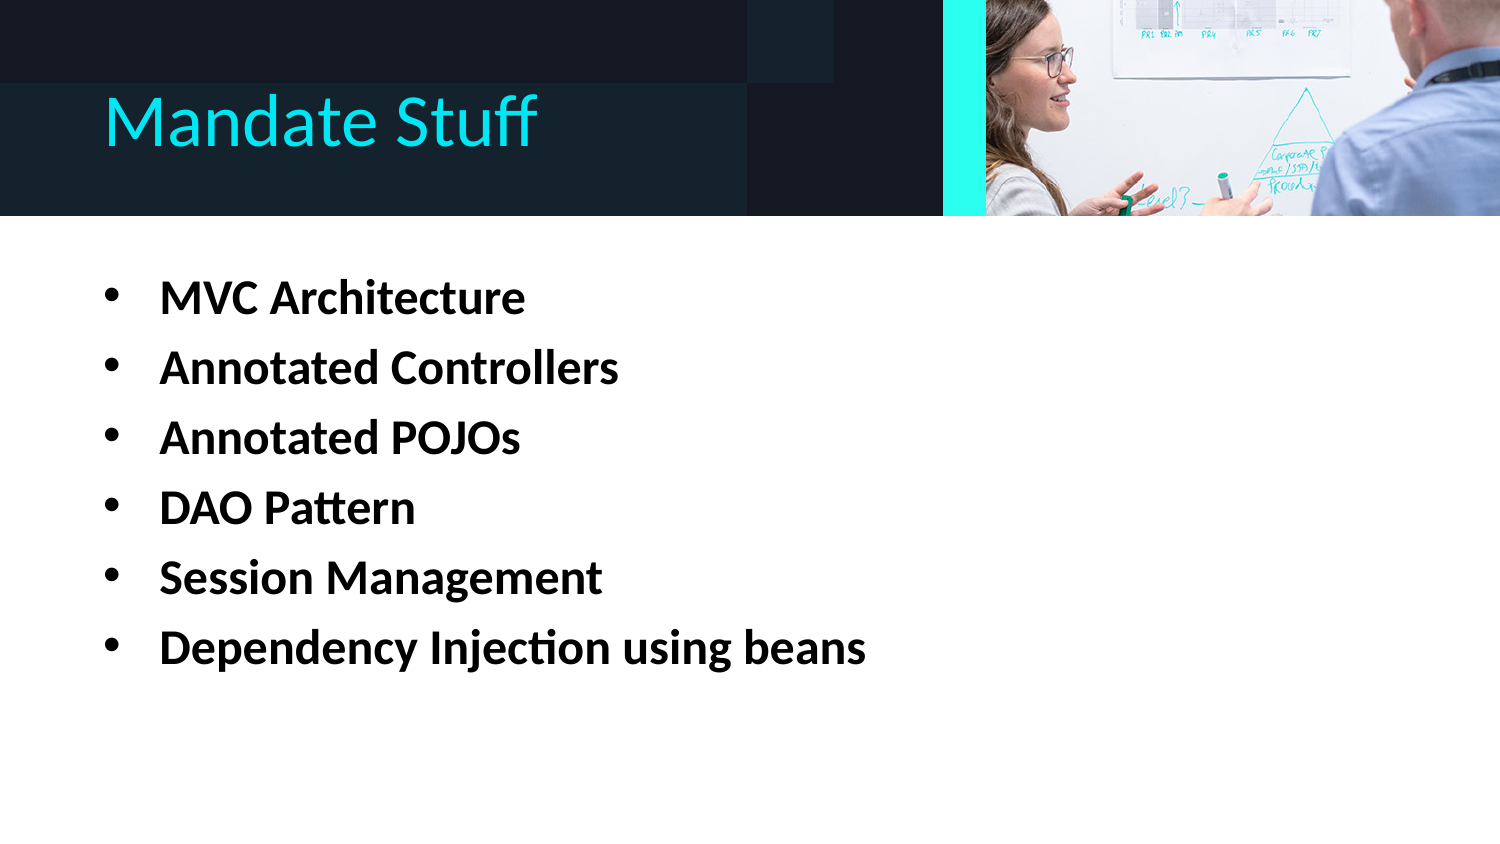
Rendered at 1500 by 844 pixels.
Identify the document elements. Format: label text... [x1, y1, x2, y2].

title Mandate Stuff [88, 53, 1413, 180]
picture [0, 0, 1500, 844]
list MVC Architecture Annotated Controllers Annotated POJOs DAO Pattern Session Management Dependency Injection using beans [88, 256, 1452, 798]
